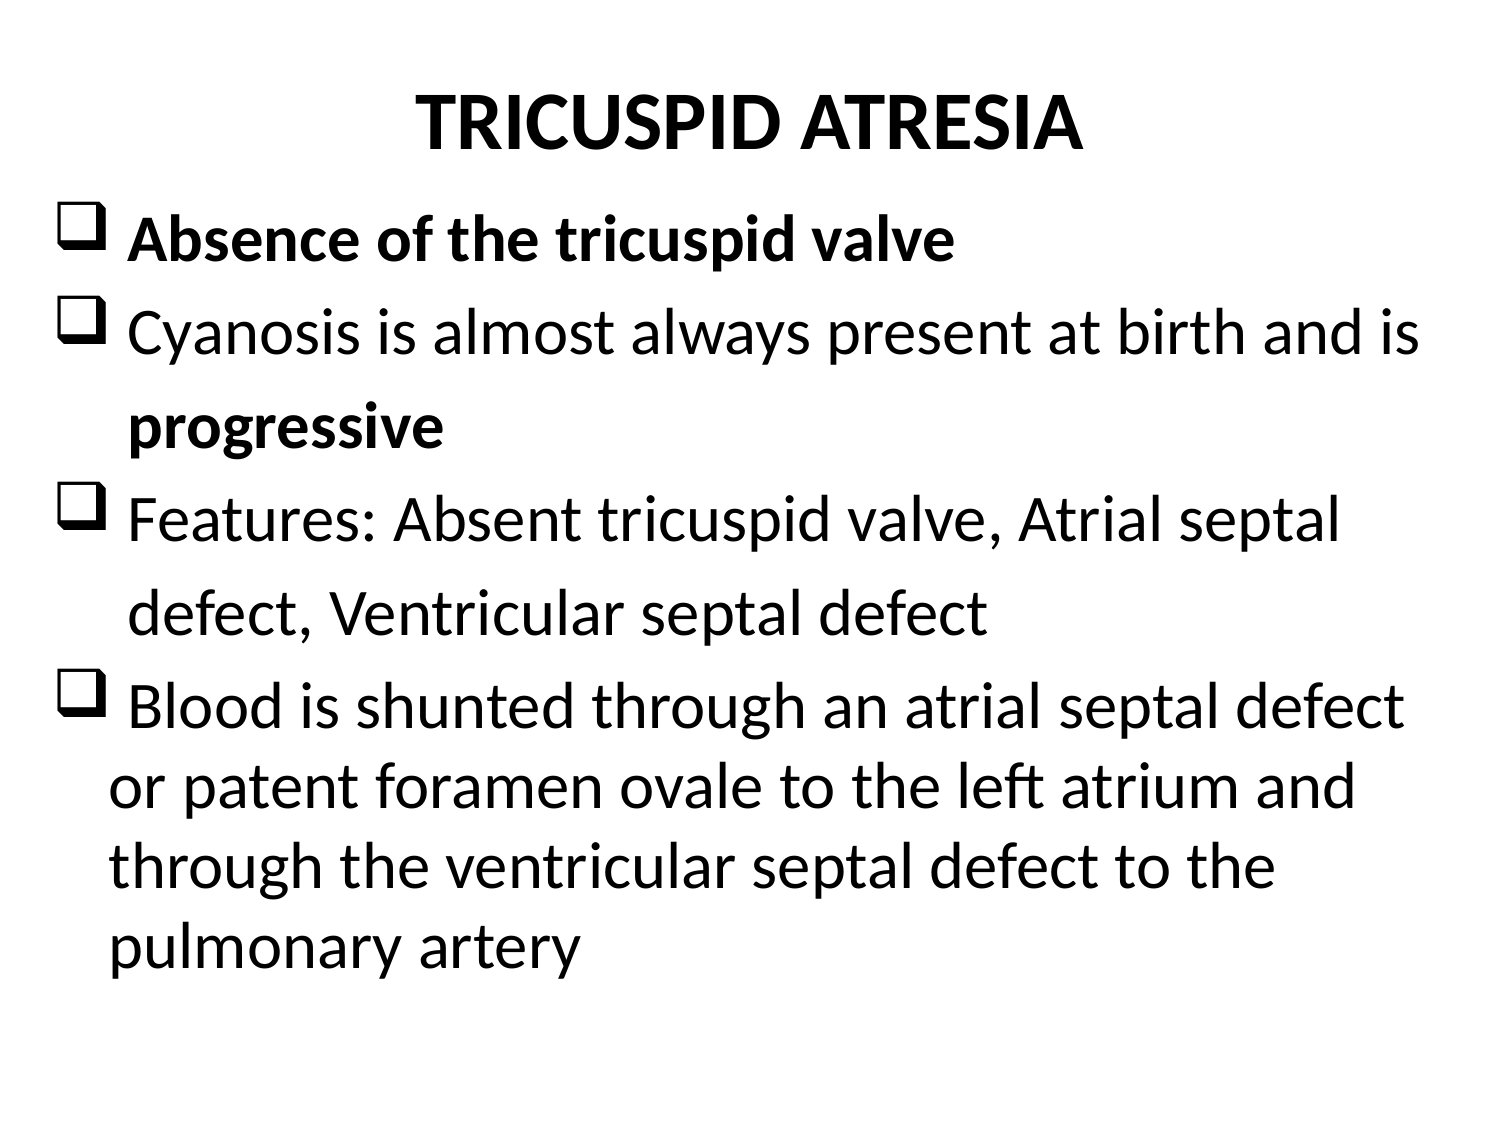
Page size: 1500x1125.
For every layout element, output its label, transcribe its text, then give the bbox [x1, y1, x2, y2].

list Absence of the tricuspid valve Cyanosis is almost always present at birth and is progressive Features: Absent tricuspid valve, Atrial septal defect, Ventricular septal defect Blood is shunted through an atrial septal defect or patent foramen ovale to the left atrium and through the ventricular septal defect to the pulmonary artery [37, 187, 1463, 1005]
title TRICUSPID ATRESIA [75, 45, 1425, 187]
